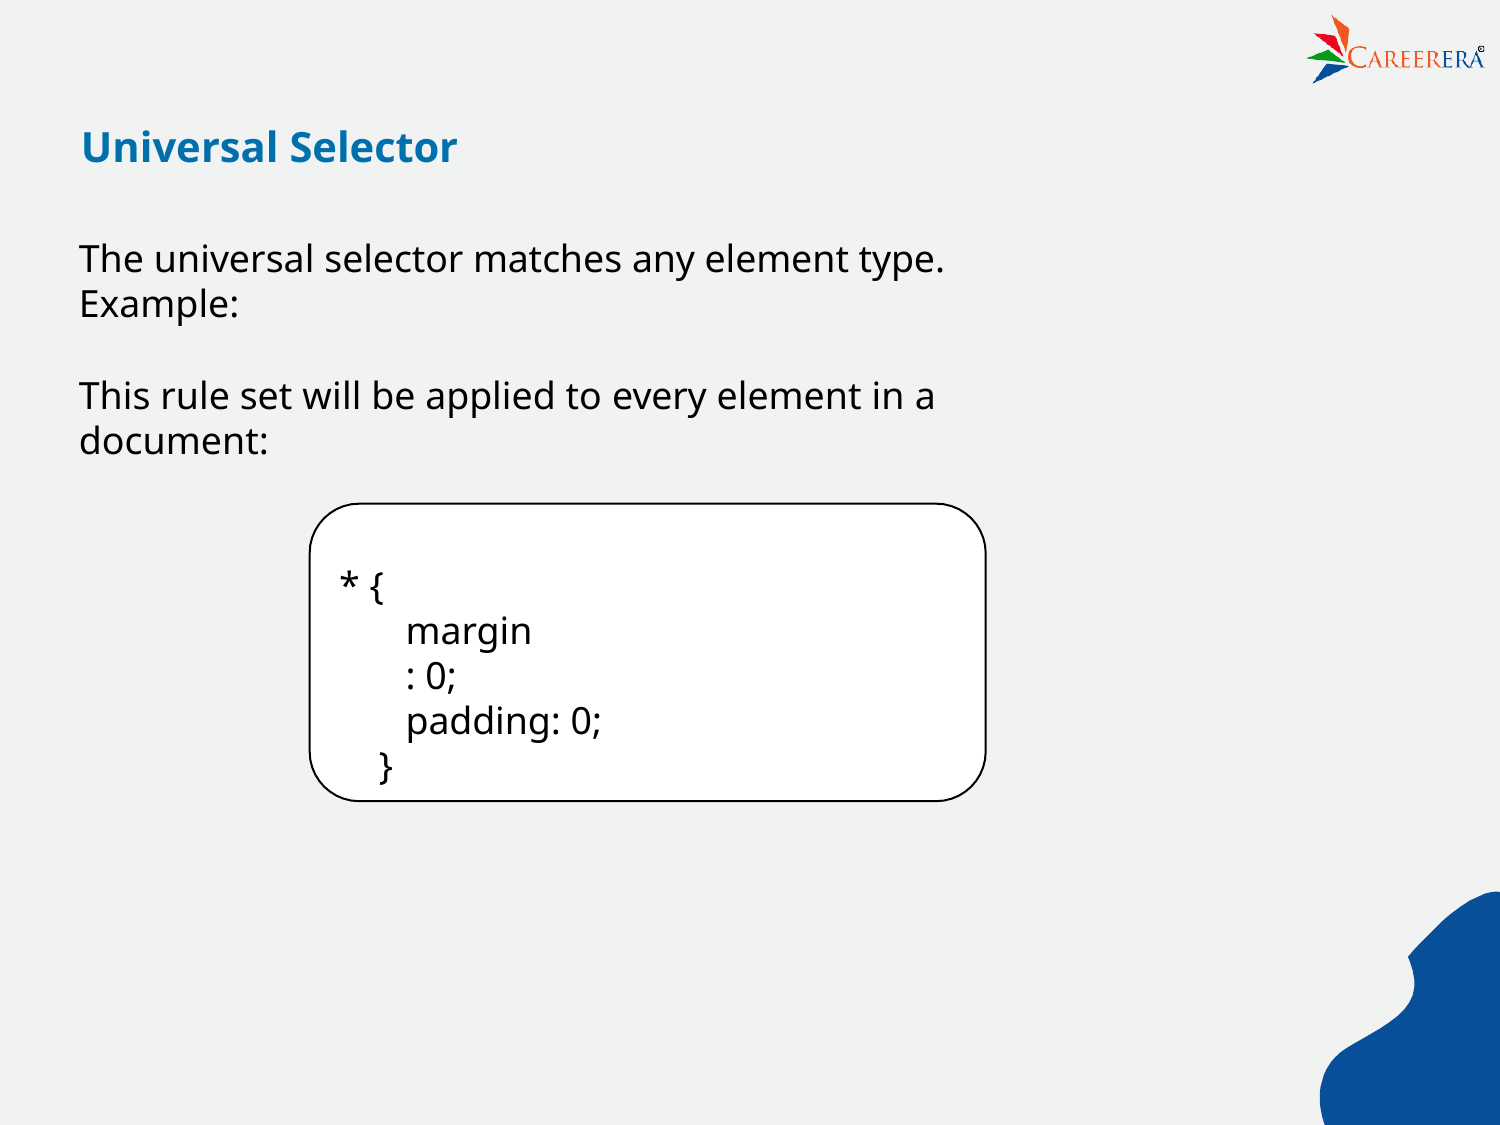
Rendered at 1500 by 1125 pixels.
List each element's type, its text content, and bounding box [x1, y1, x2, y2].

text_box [308, 502, 987, 803]
text_box R [1477, 44, 1485, 51]
title Universal Selector [78, 118, 510, 233]
text_box The universal selector matches any element type. Example: This rule set will be applied to every element in a document: [76, 233, 1232, 462]
text_box [1305, 15, 1485, 84]
text_box [1319, 891, 1500, 1125]
